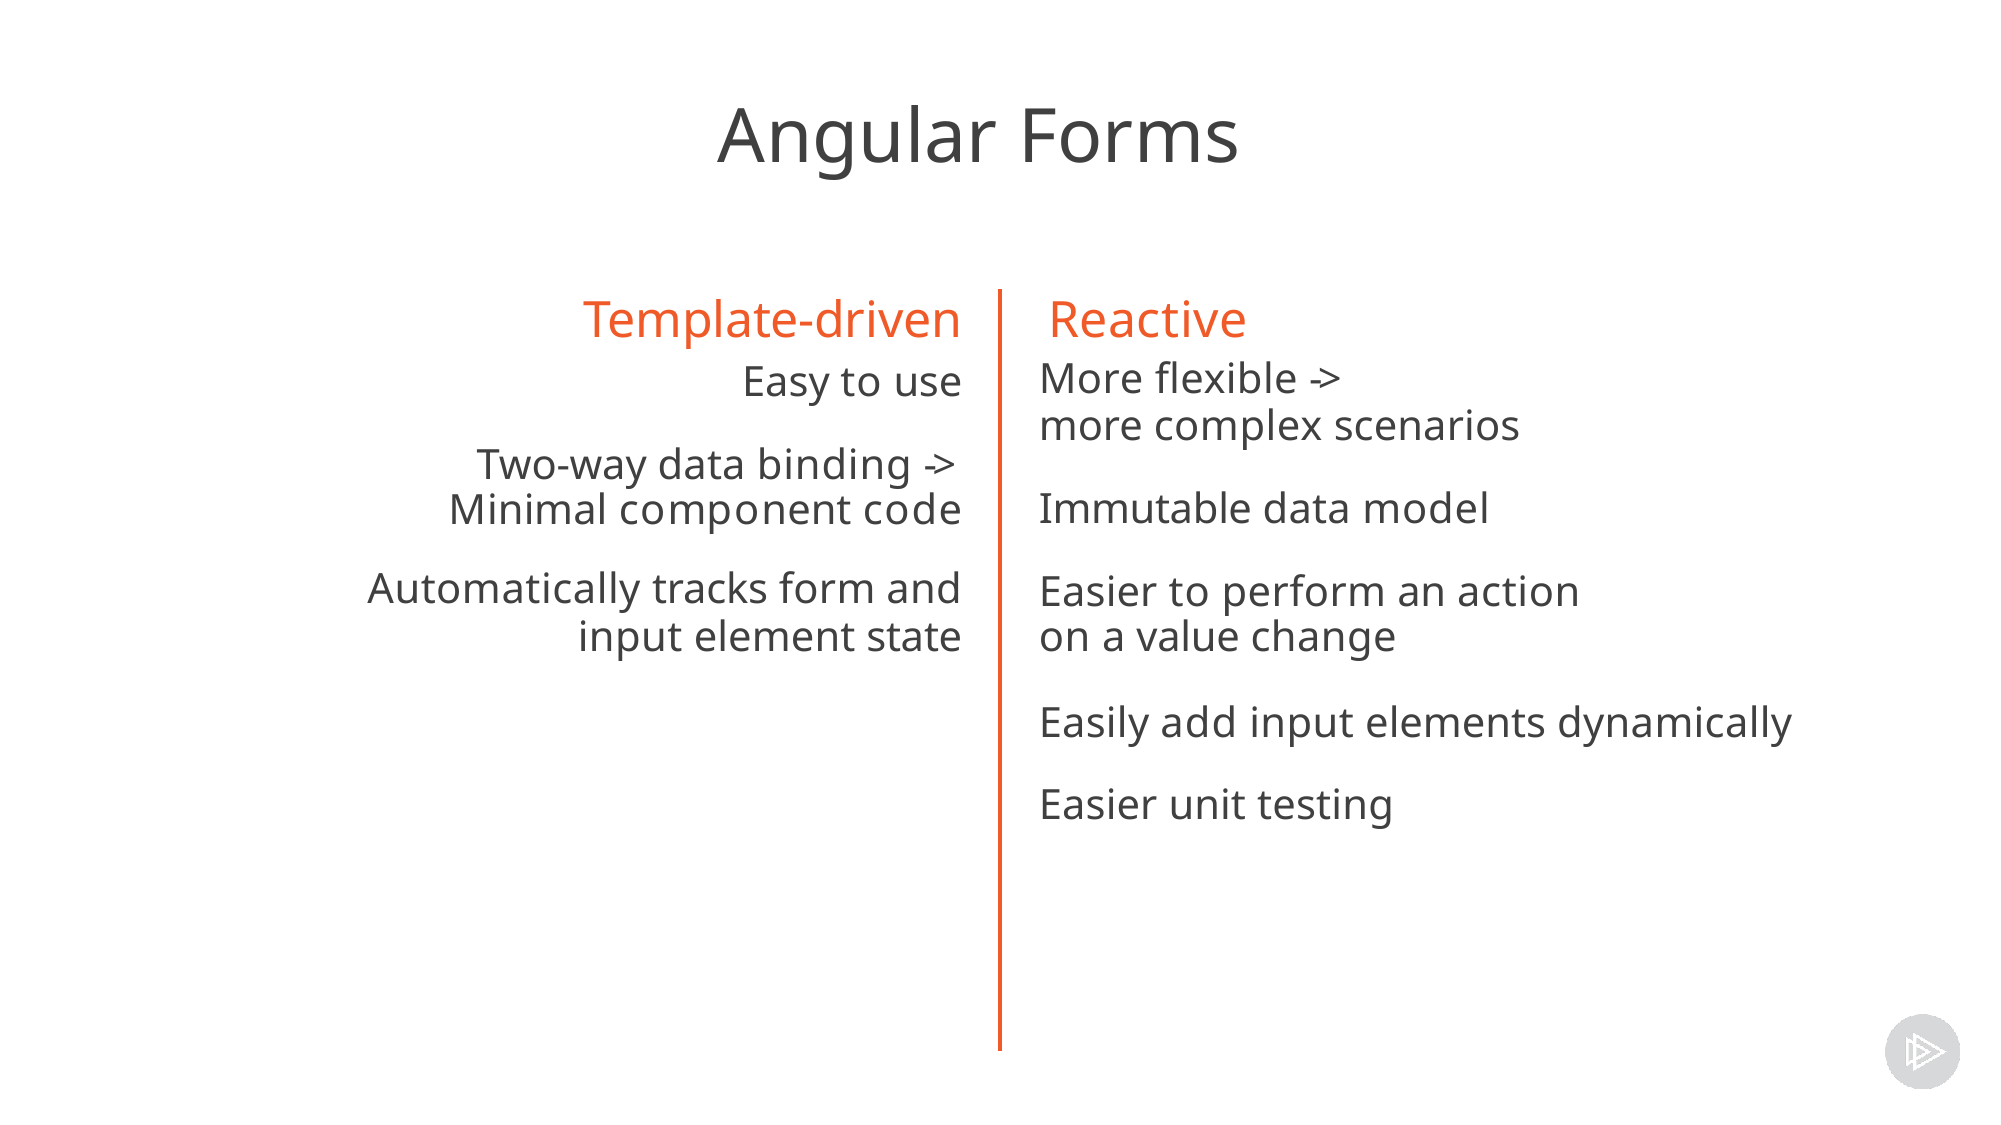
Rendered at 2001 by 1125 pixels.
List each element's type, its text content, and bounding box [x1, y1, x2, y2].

picture [1885, 1014, 1960, 1089]
list Reactive More flexible -> more complex scenarios Immutable data model Easier to perform an action on a value change Easily add input elements dynamically Easier unit testing [1036, 276, 1875, 925]
text_box Template-driven Easy to use Two-way data binding -> Minimal component code Automatically tracks form and input element state [324, 276, 964, 660]
title Angular Forms [715, 85, 1270, 276]
